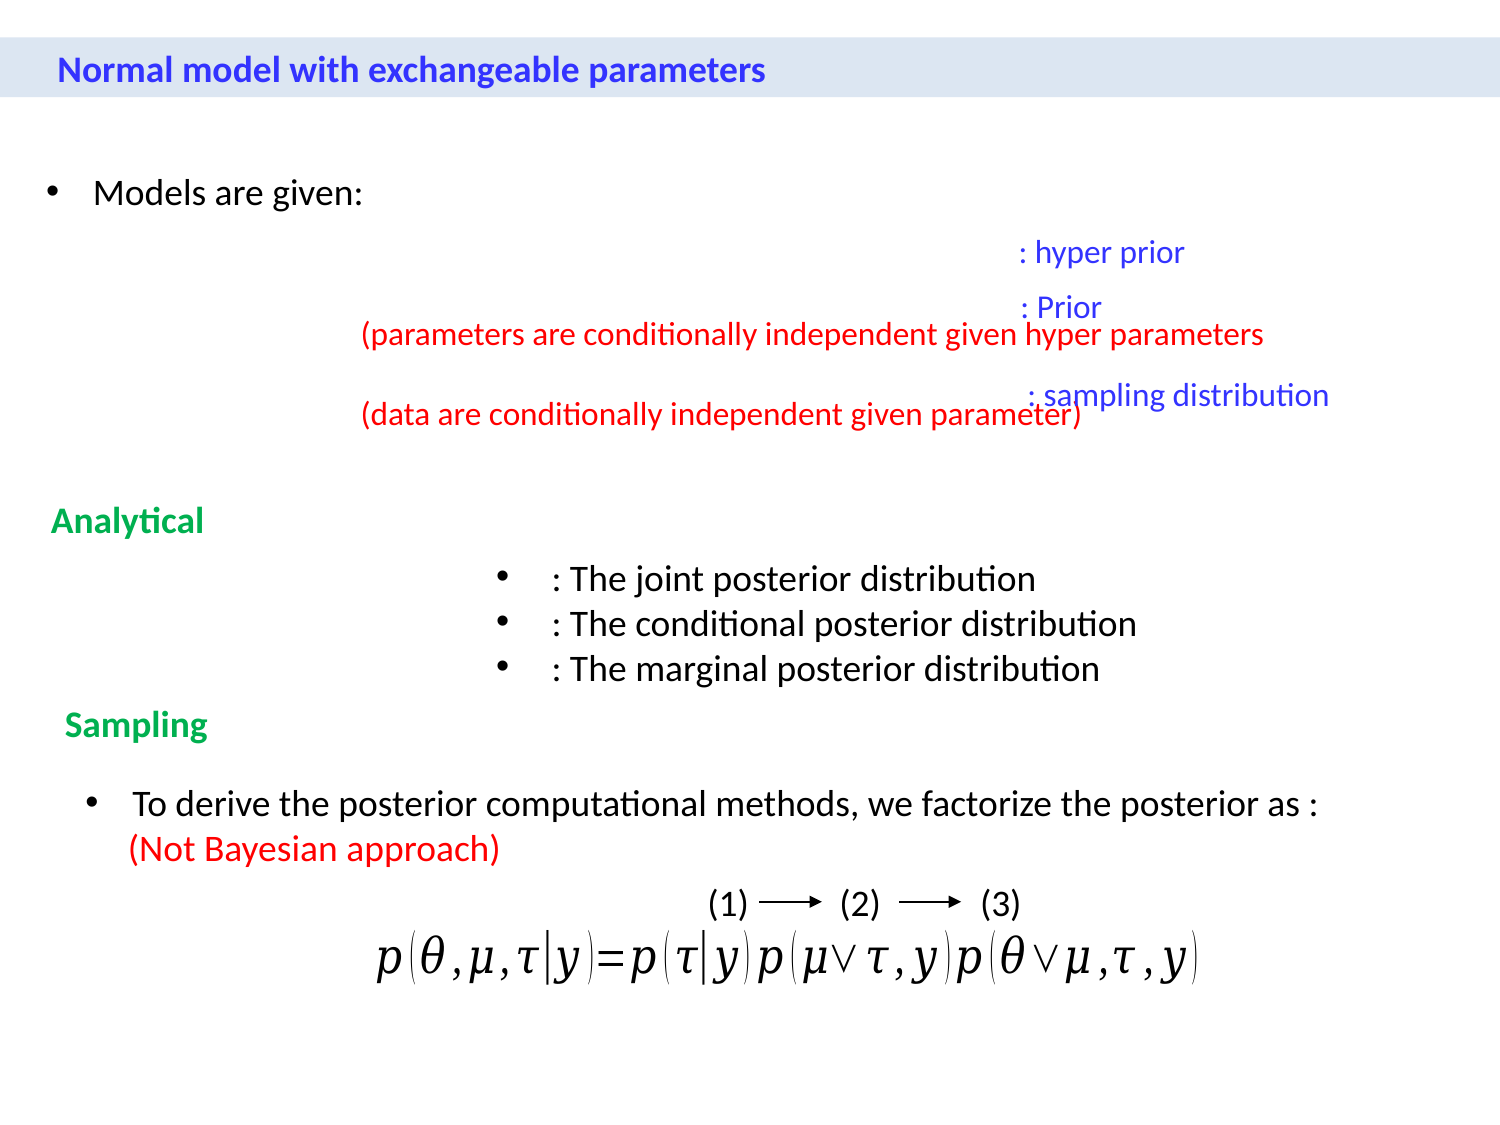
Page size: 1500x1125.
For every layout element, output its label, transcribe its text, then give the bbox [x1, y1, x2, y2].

text_box (2) [824, 877, 904, 932]
text_box Models are given: [31, 160, 516, 221]
text_box (3) [965, 877, 1045, 932]
text_box Normal model with exchangeable parameters [0, 37, 1500, 98]
text_box Sampling [50, 692, 600, 753]
text_box (1) [692, 877, 772, 932]
text_box To derive the posterior computational methods, we factorize the posterior as : (Not Bayesian approach) [70, 771, 1500, 877]
text_box : hyper prior [1003, 223, 1292, 278]
text_box Analytical [36, 488, 587, 549]
text_box : sampling distribution [1012, 365, 1438, 421]
text_box : Prior [1005, 278, 1202, 333]
